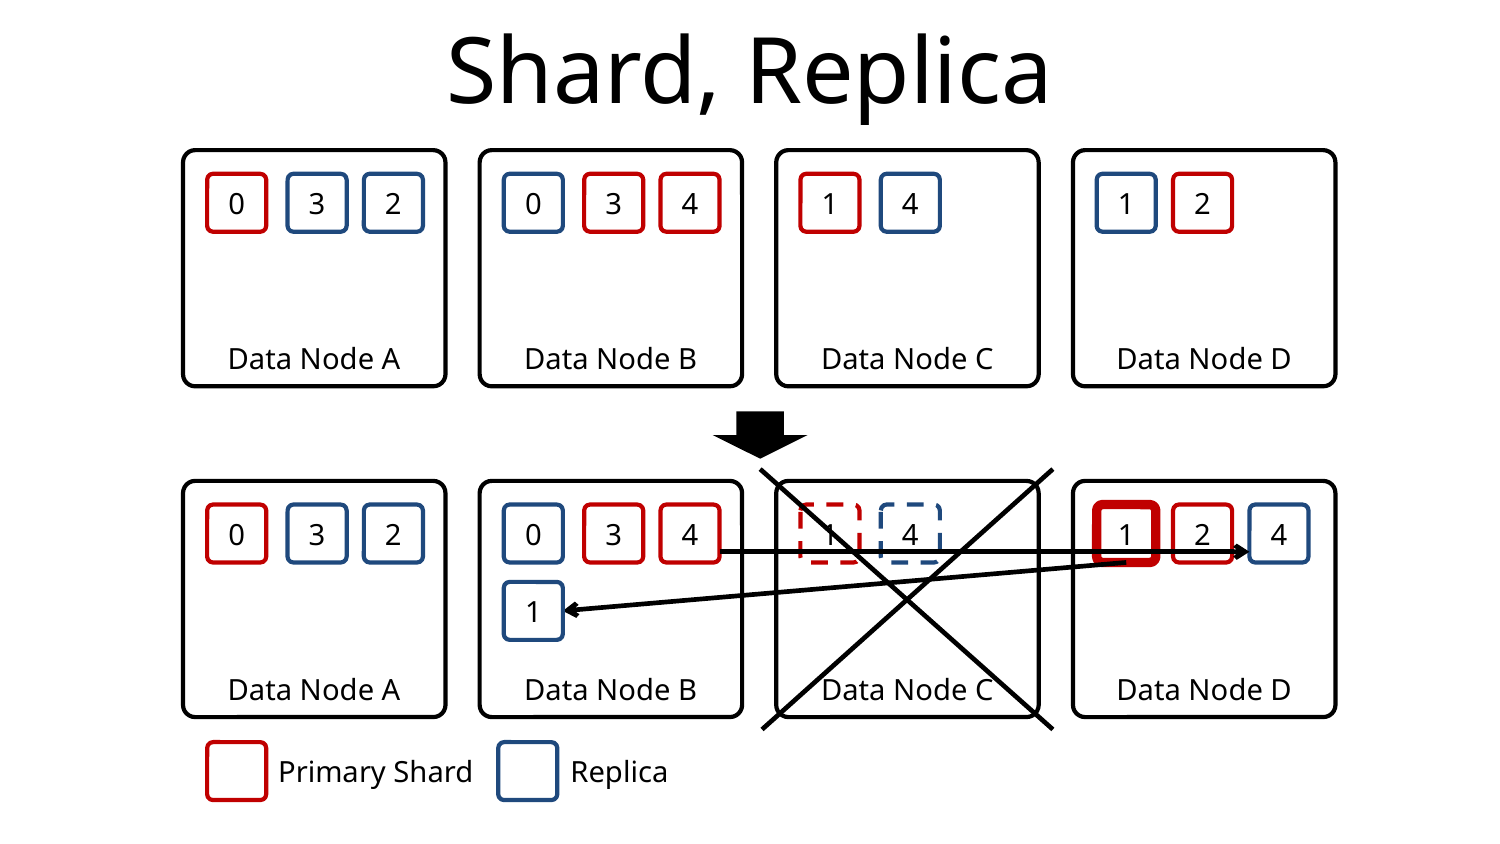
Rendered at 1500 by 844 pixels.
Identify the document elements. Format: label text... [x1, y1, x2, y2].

text_box 1 [798, 171, 862, 234]
text_box 3 [285, 502, 349, 565]
text_box 0 [205, 171, 269, 234]
text_box 1 [1130, 561, 1157, 565]
text_box 3 [285, 171, 349, 234]
text_box [496, 739, 559, 803]
text_box 3 [582, 171, 646, 234]
text_box 3 [582, 502, 646, 560]
text_box Data Node D [1070, 478, 1338, 720]
text_box 1 [501, 579, 565, 642]
text_box Data Node B [477, 148, 745, 389]
text_box Data Node B [477, 478, 745, 720]
text_box 2 [361, 502, 426, 565]
title Shard, Replica [75, 0, 1425, 138]
text_box 2 [1170, 502, 1235, 549]
text_box 2 [361, 171, 426, 234]
text_box 4 [658, 502, 722, 560]
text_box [562, 562, 1127, 612]
text_box 2 [1172, 561, 1233, 565]
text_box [761, 468, 1054, 551]
text_box 2 [1170, 171, 1235, 234]
text_box Replica [555, 745, 684, 796]
text_box Primary Shard [263, 745, 489, 796]
text_box [710, 409, 810, 461]
text_box [205, 739, 268, 803]
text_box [761, 619, 1054, 730]
text_box 1 [1094, 502, 1158, 549]
text_box 4 [878, 171, 942, 234]
text_box Data Node A [180, 148, 448, 389]
text_box Data Node D [1070, 148, 1338, 389]
text_box 0 [501, 502, 565, 565]
text_box 1 [1094, 171, 1158, 234]
text_box Data Node C [774, 148, 1041, 389]
text_box 0 [501, 171, 565, 234]
text_box 4 [658, 171, 722, 234]
text_box 4 [1247, 502, 1311, 565]
text_box 0 [205, 502, 269, 565]
text_box Data Node A [180, 478, 448, 720]
